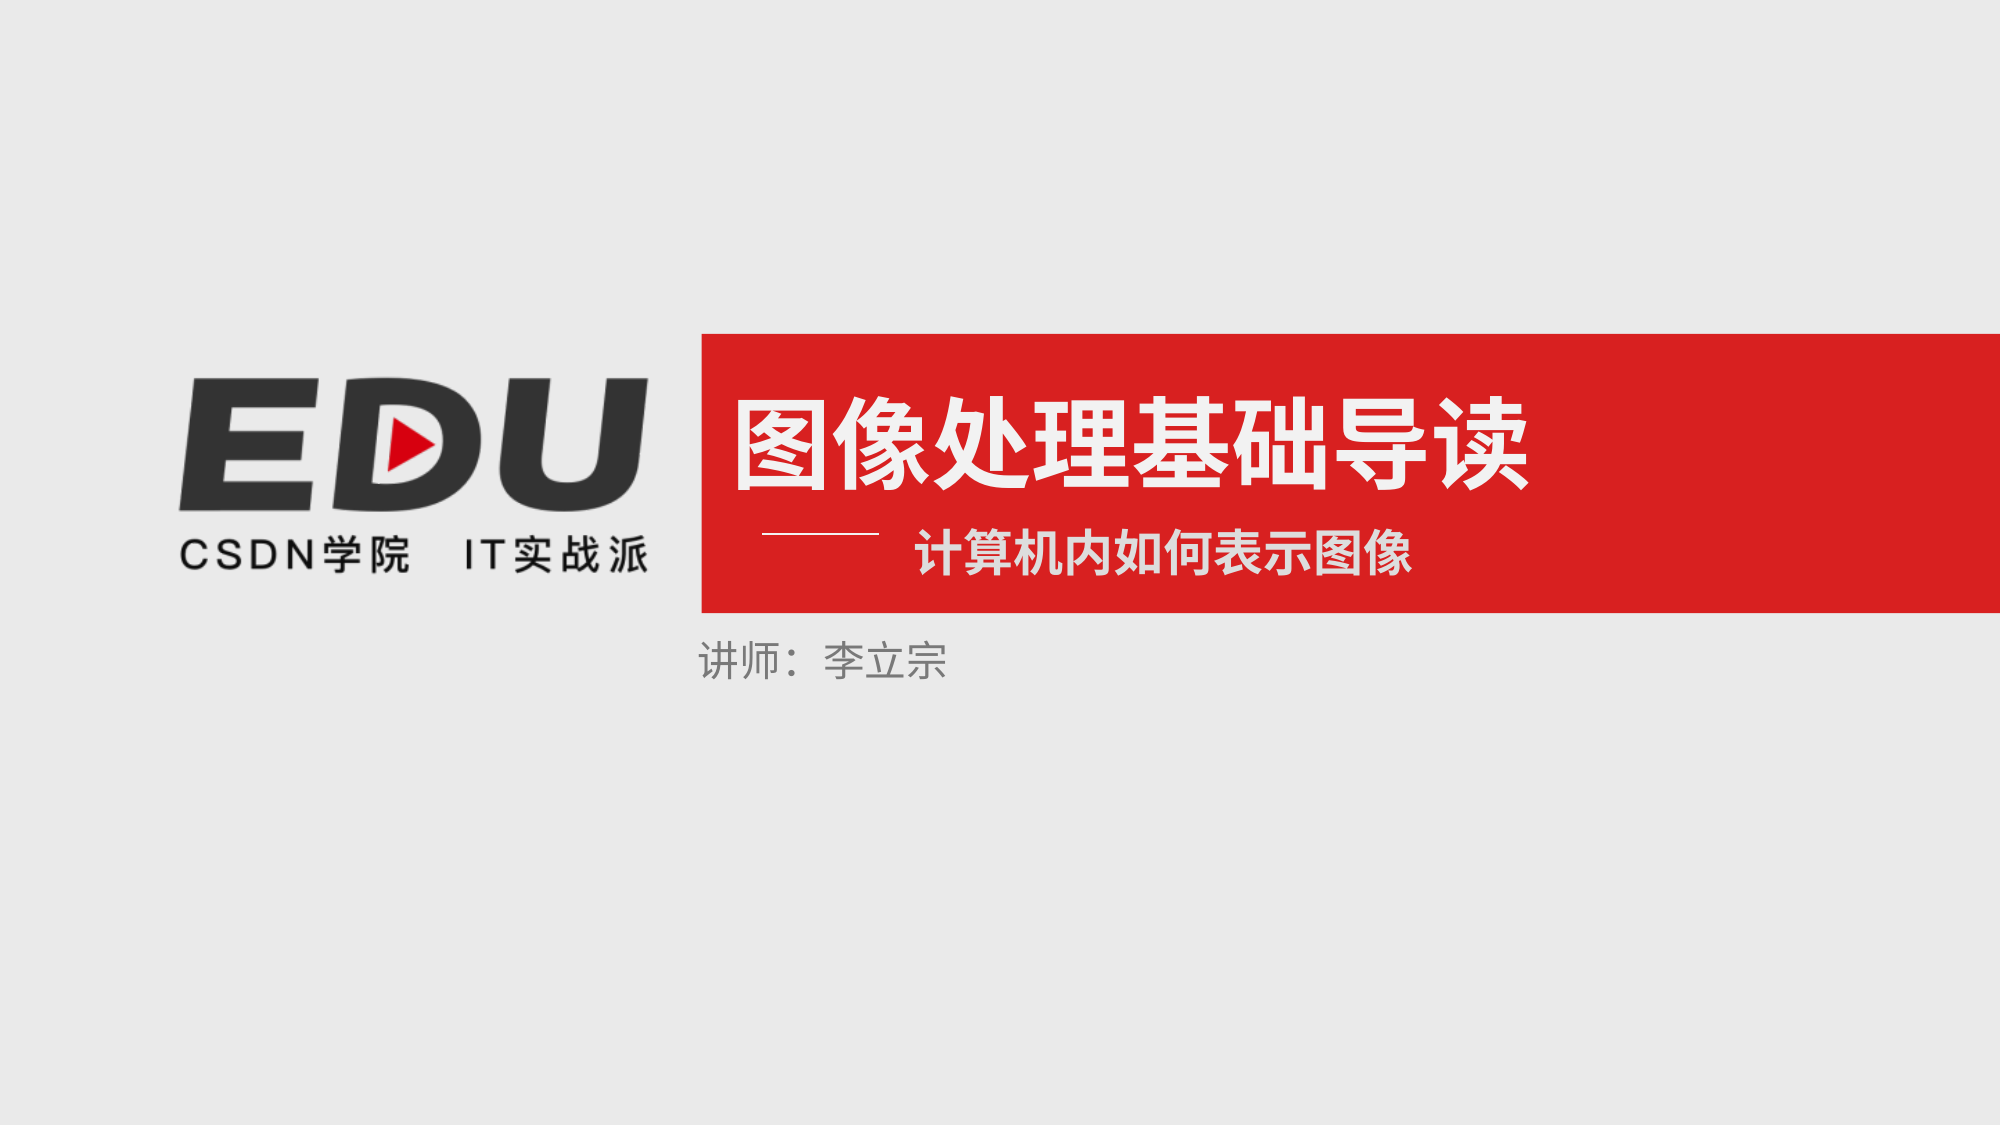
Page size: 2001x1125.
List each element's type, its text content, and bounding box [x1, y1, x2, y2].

list 计算机内如何表示图像 [905, 491, 1757, 590]
list 讲师：李立宗 [689, 626, 1615, 693]
title 图像处理基础导读 [716, 373, 2000, 492]
picture [172, 363, 654, 584]
